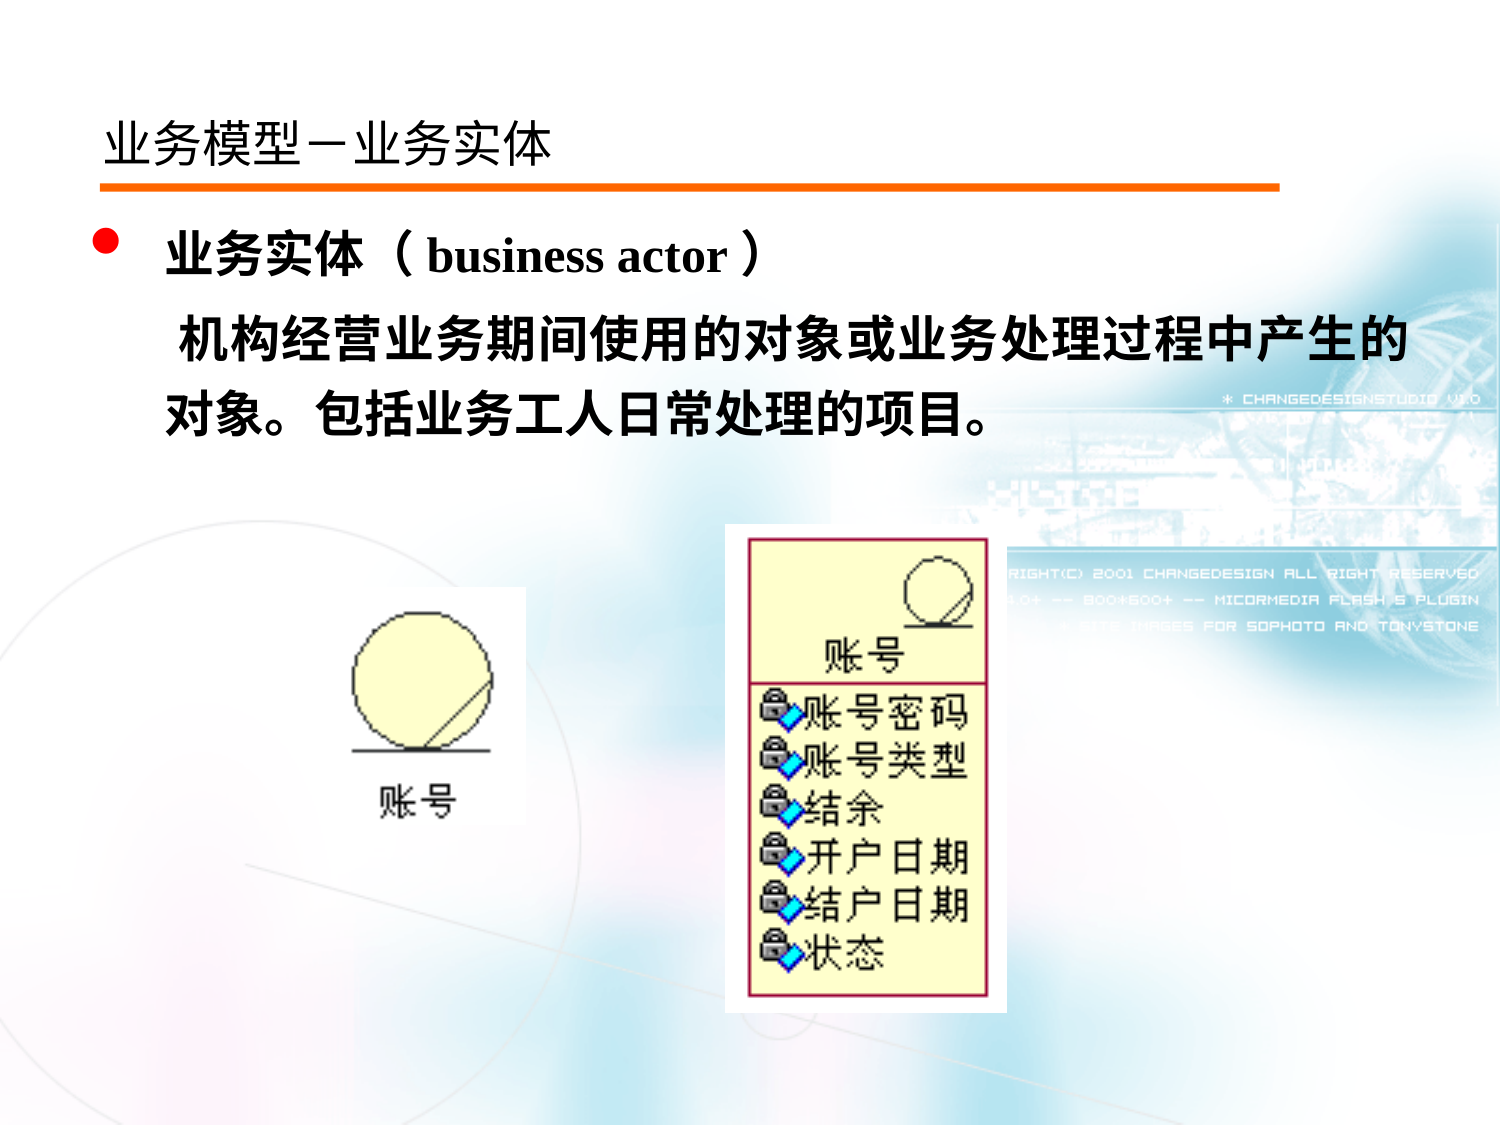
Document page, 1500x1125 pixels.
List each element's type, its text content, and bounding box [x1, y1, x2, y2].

text_box 业务实体（business actor） 机构经营业务期间使用的对象或业务处理过程中产生的对象。包括业务工人日常处理的项目。 [74, 199, 1425, 1025]
picture [0, 0, 1500, 1125]
text_box 业务模型－业务实体 [87, 87, 987, 181]
